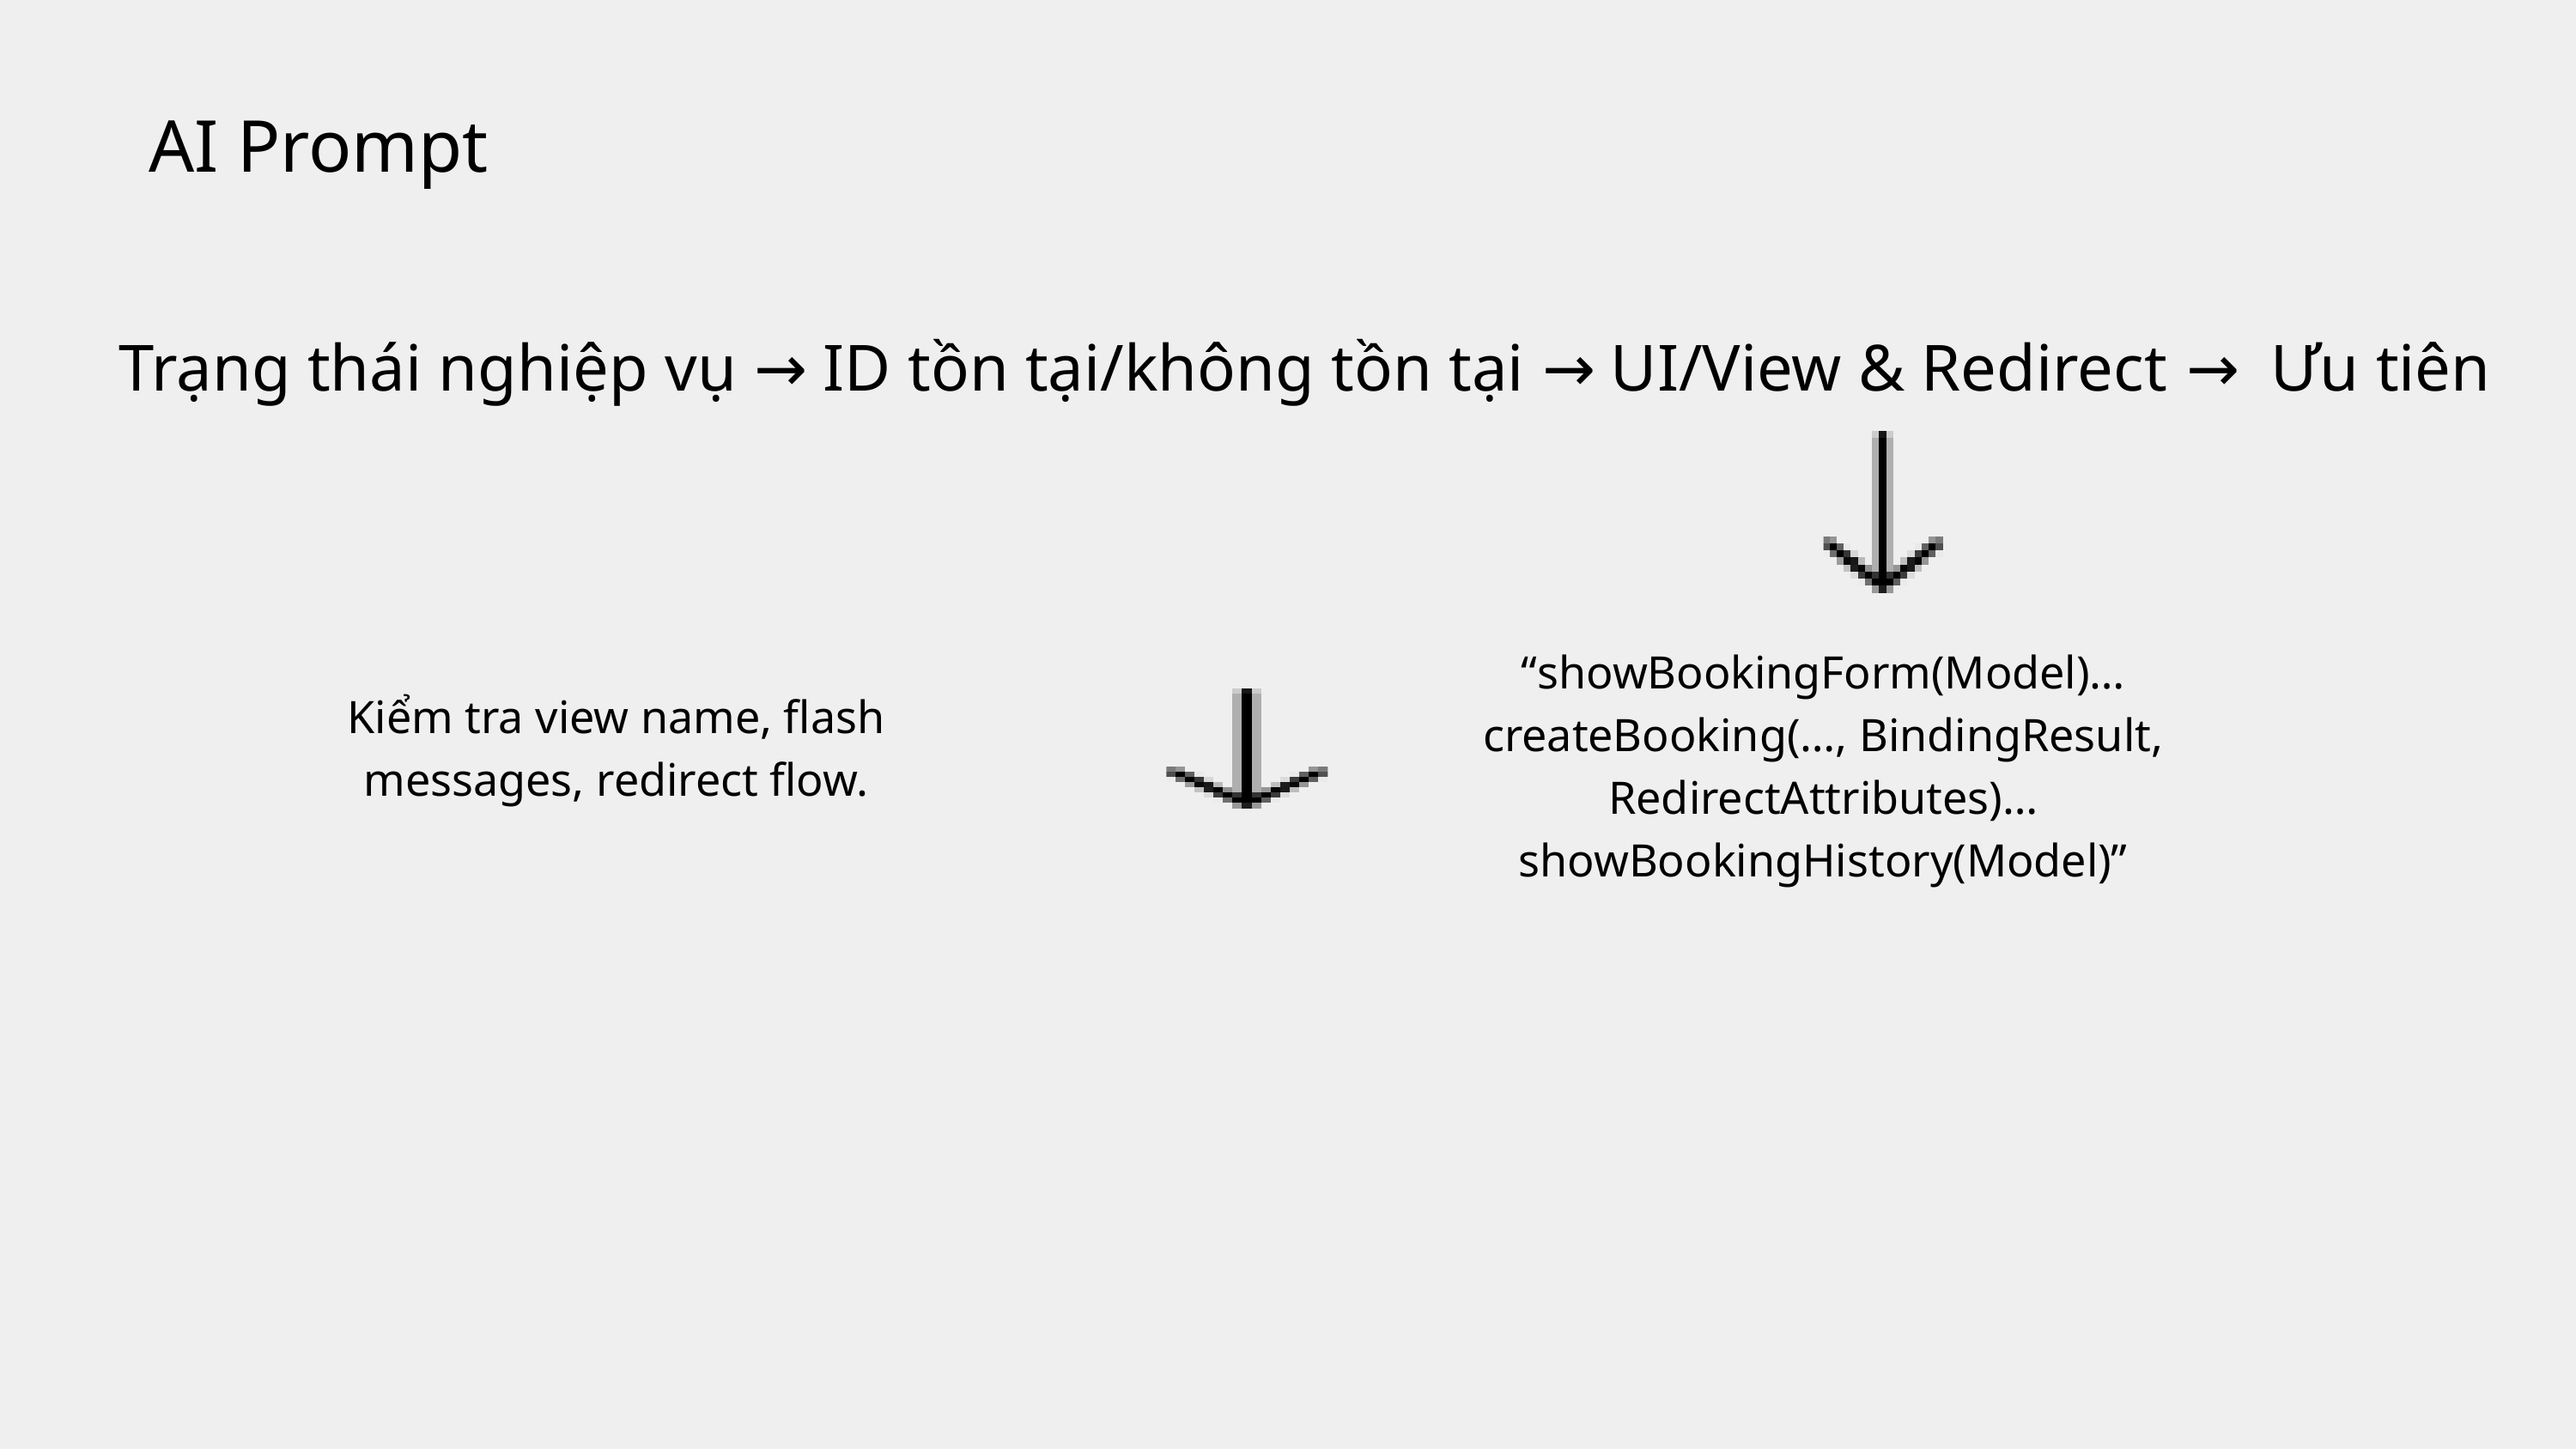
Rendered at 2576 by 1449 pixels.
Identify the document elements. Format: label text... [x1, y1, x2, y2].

text_box Kiểm tra view name, flash messages, redirect flow. [285, 679, 948, 868]
text_box “showBookingForm(Model)… createBooking(…, BindingResult, RedirectAttributes)… showBookingHistory(Model)” [1458, 635, 2189, 949]
text_box Trạng thái nghiệp vụ → ID tồn tại/không tồn tại → UI/View & Redirect → Ưu tiên [53, 314, 2576, 671]
text_box [1823, 431, 1943, 593]
text_box AI Prompt [144, 86, 492, 187]
text_box [1166, 688, 1328, 809]
